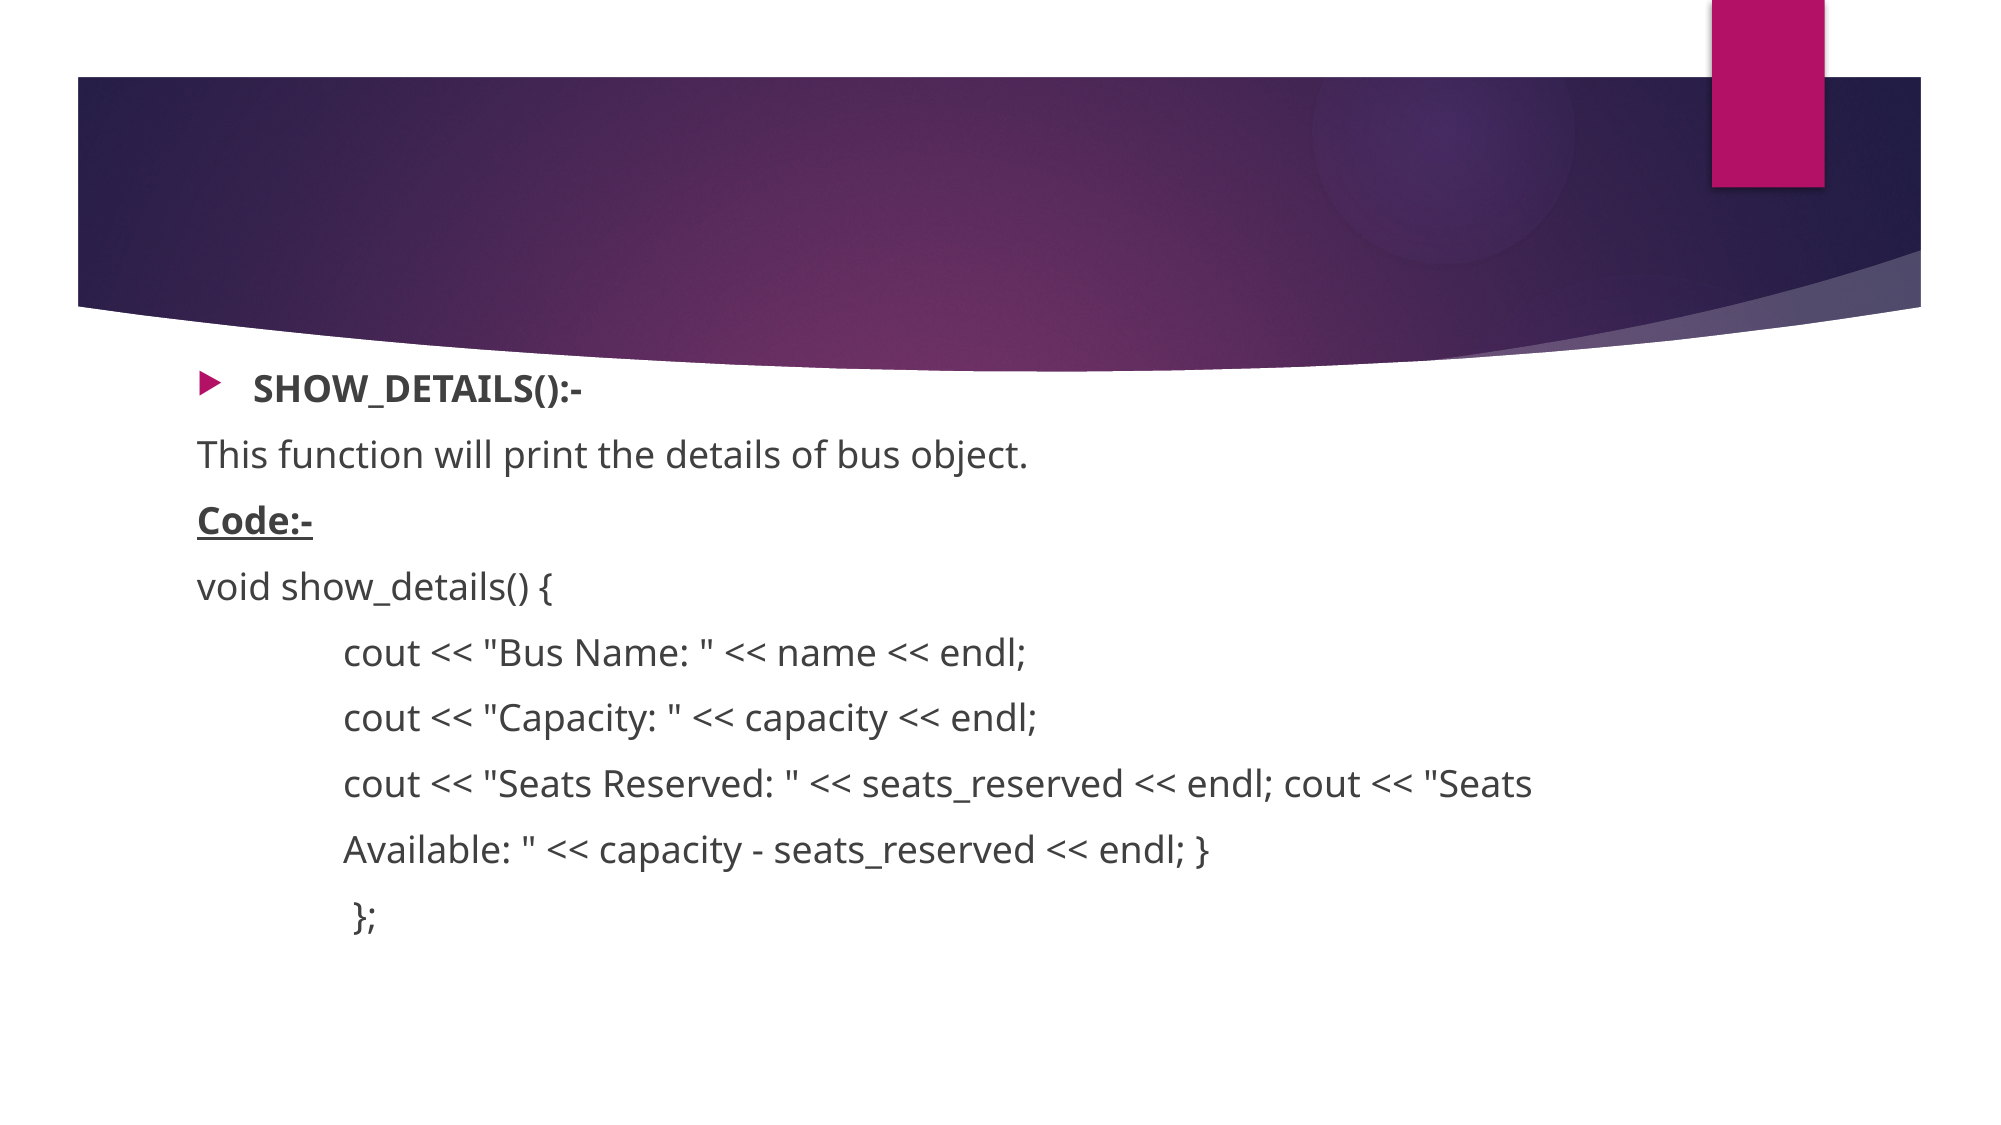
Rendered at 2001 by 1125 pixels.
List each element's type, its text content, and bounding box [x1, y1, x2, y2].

list SHOW_DETAILS():- This function will print the details of bus object. Code:- void show_details() { cout << "Bus Name: " << name << endl; cout << "Capacity: " << capacity << endl; cout << "Seats Reserved: " << seats_reserved << endl; cout << "Seats Available: " << capacity - seats_reserved << endl; } }; [181, 357, 1639, 1017]
